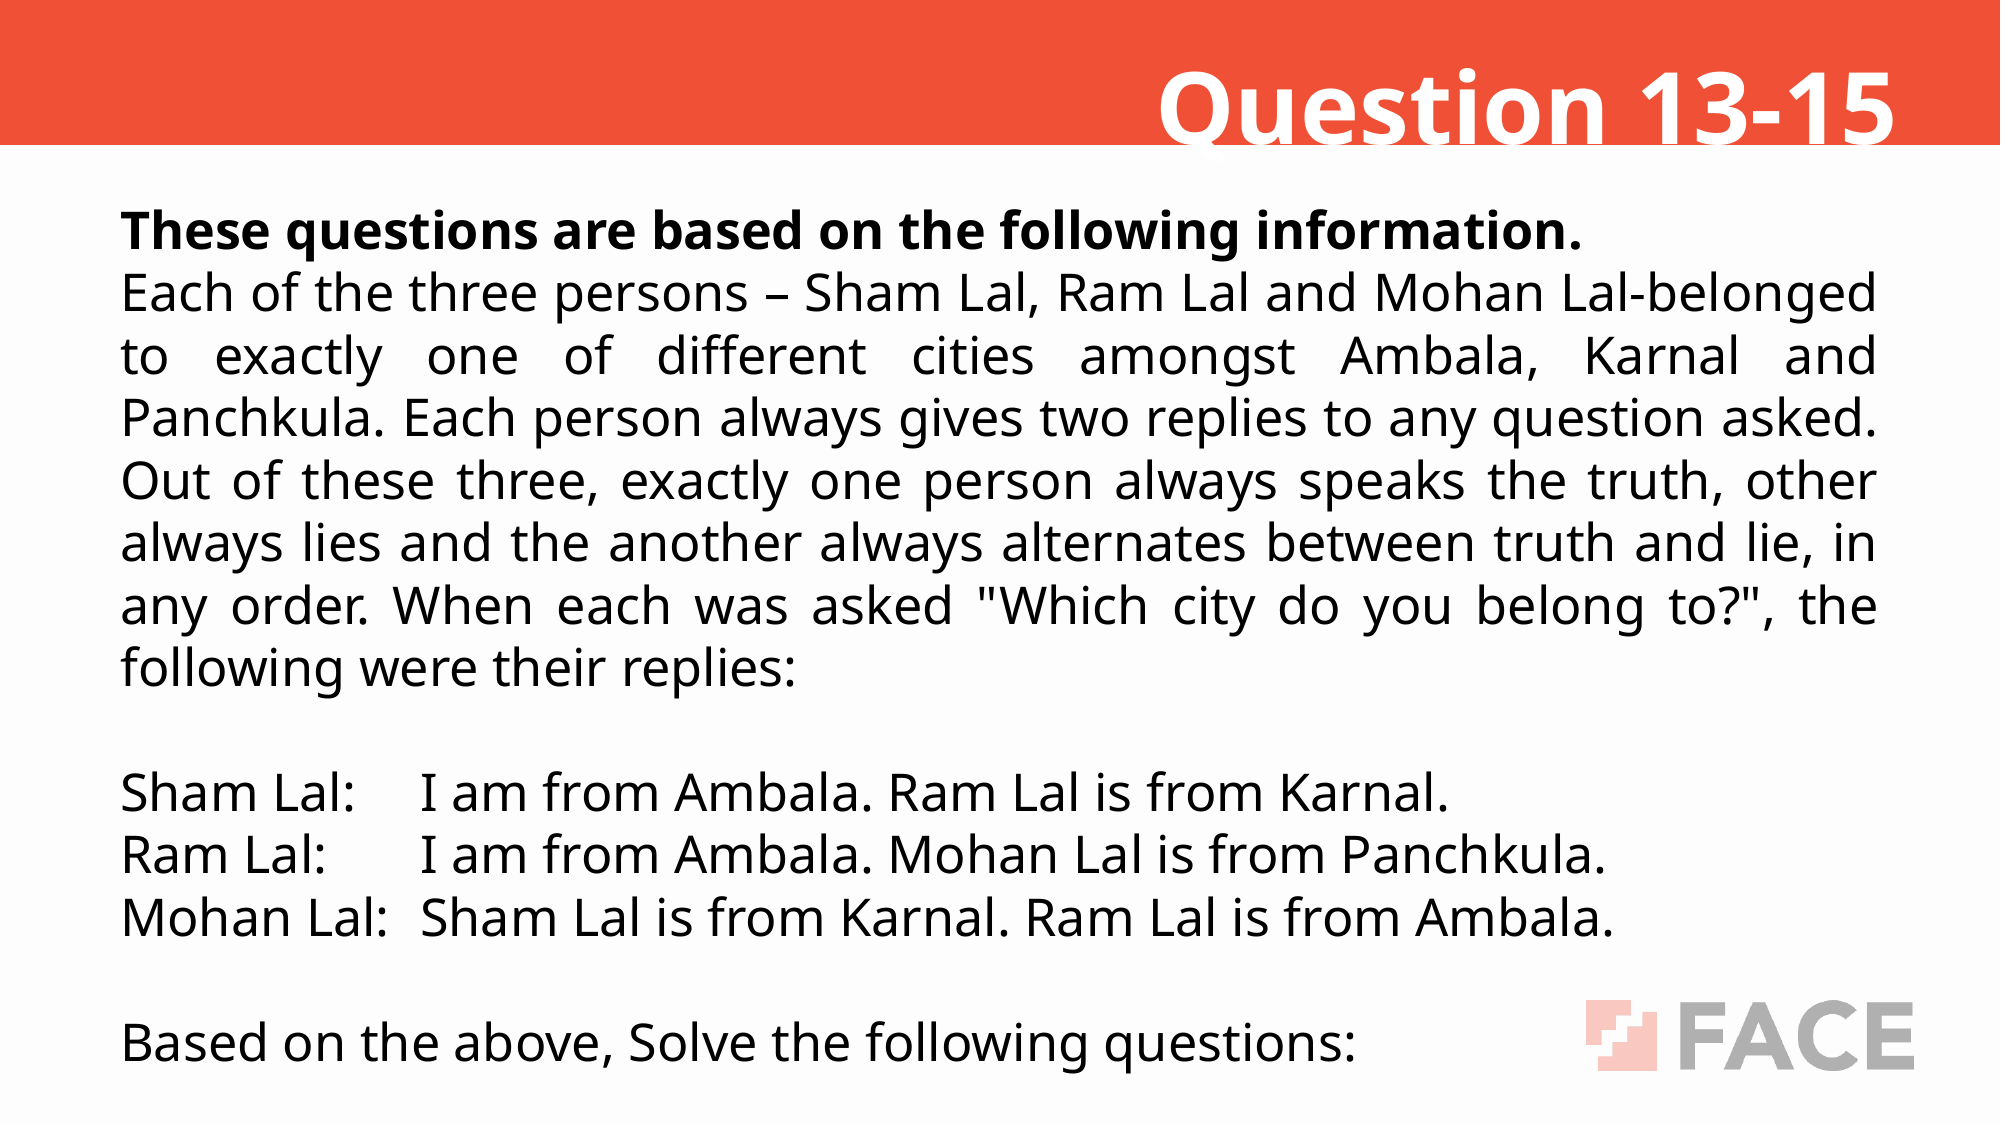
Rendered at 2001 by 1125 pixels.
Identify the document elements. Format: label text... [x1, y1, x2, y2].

text_box These questions are based on the following information. Each of the three persons – Sham Lal, Ram Lal and Mohan Lal-belonged to exactly one of different cities amongst Ambala, Karnal and Panchkula. Each person always gives two replies to any question asked. Out of these three, exactly one person always speaks the truth, other always lies and the another always alternates between truth and lie, in any order. When each was asked "Which city do you belong to?", the following were their replies: Sham Lal: I am from Ambala. Ram Lal is from Karnal. Ram Lal: I am from Ambala. Mohan Lal is from Panchkula. Mohan Lal: Sham Lal is from Karnal. Ram Lal is from Ambala. Based on the above, Solve the following questions: [105, 189, 1895, 1080]
text_box [0, 0, 2000, 147]
picture [1586, 1000, 1914, 1072]
text_box Question 13-15 [638, 37, 1914, 173]
